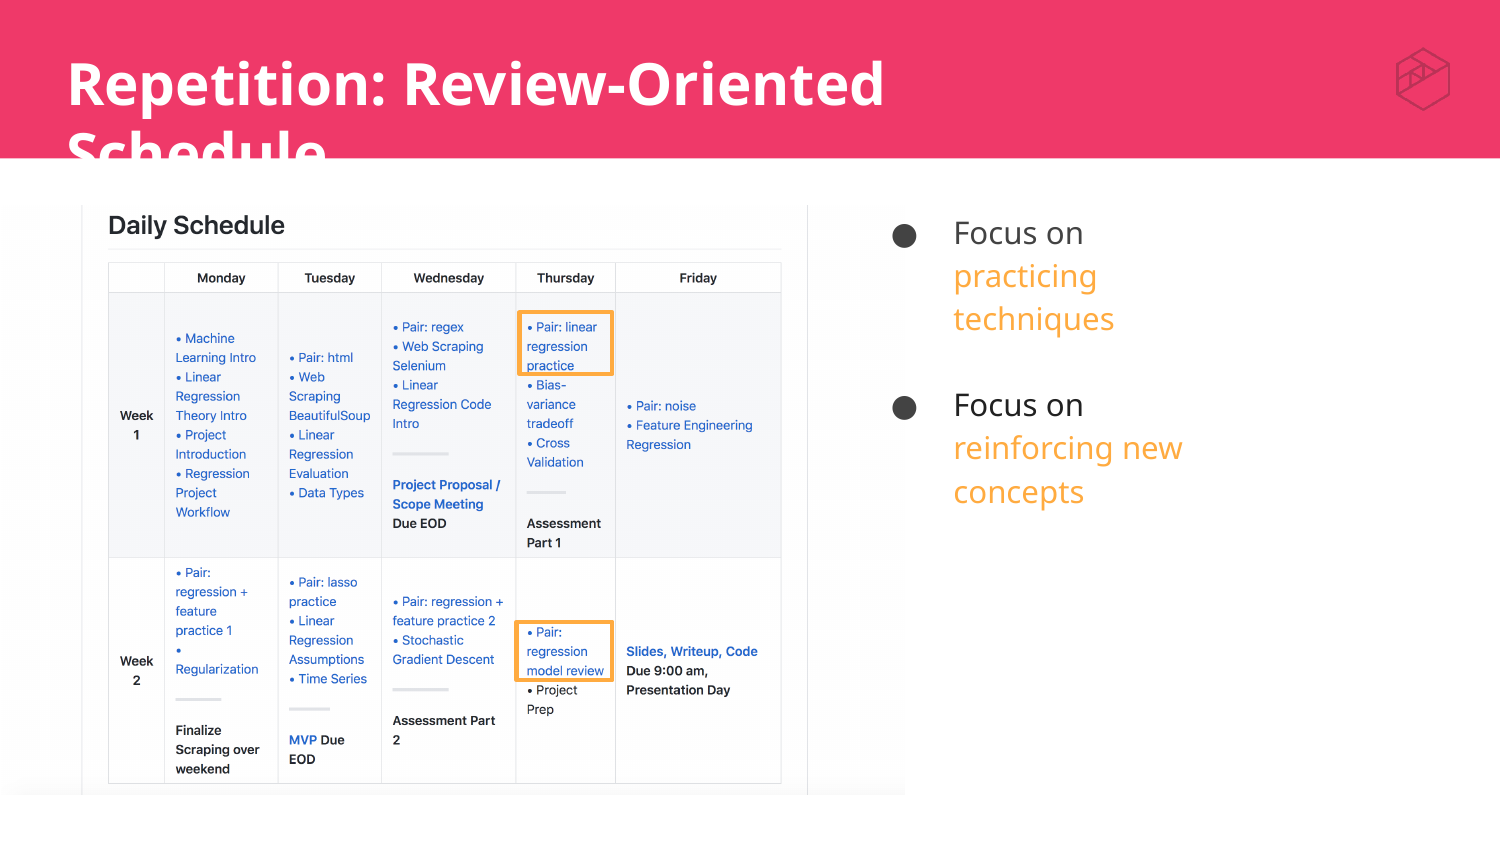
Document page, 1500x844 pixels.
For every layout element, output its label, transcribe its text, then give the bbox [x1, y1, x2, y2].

picture [1396, 47, 1451, 111]
text_box [0, 0, 1500, 159]
text_box Focus on practicing techniques Focus on reinforcing new concepts [863, 192, 1500, 795]
title Repetition: Review-Oriented Schedule [51, 32, 1135, 127]
picture [1, 205, 906, 795]
